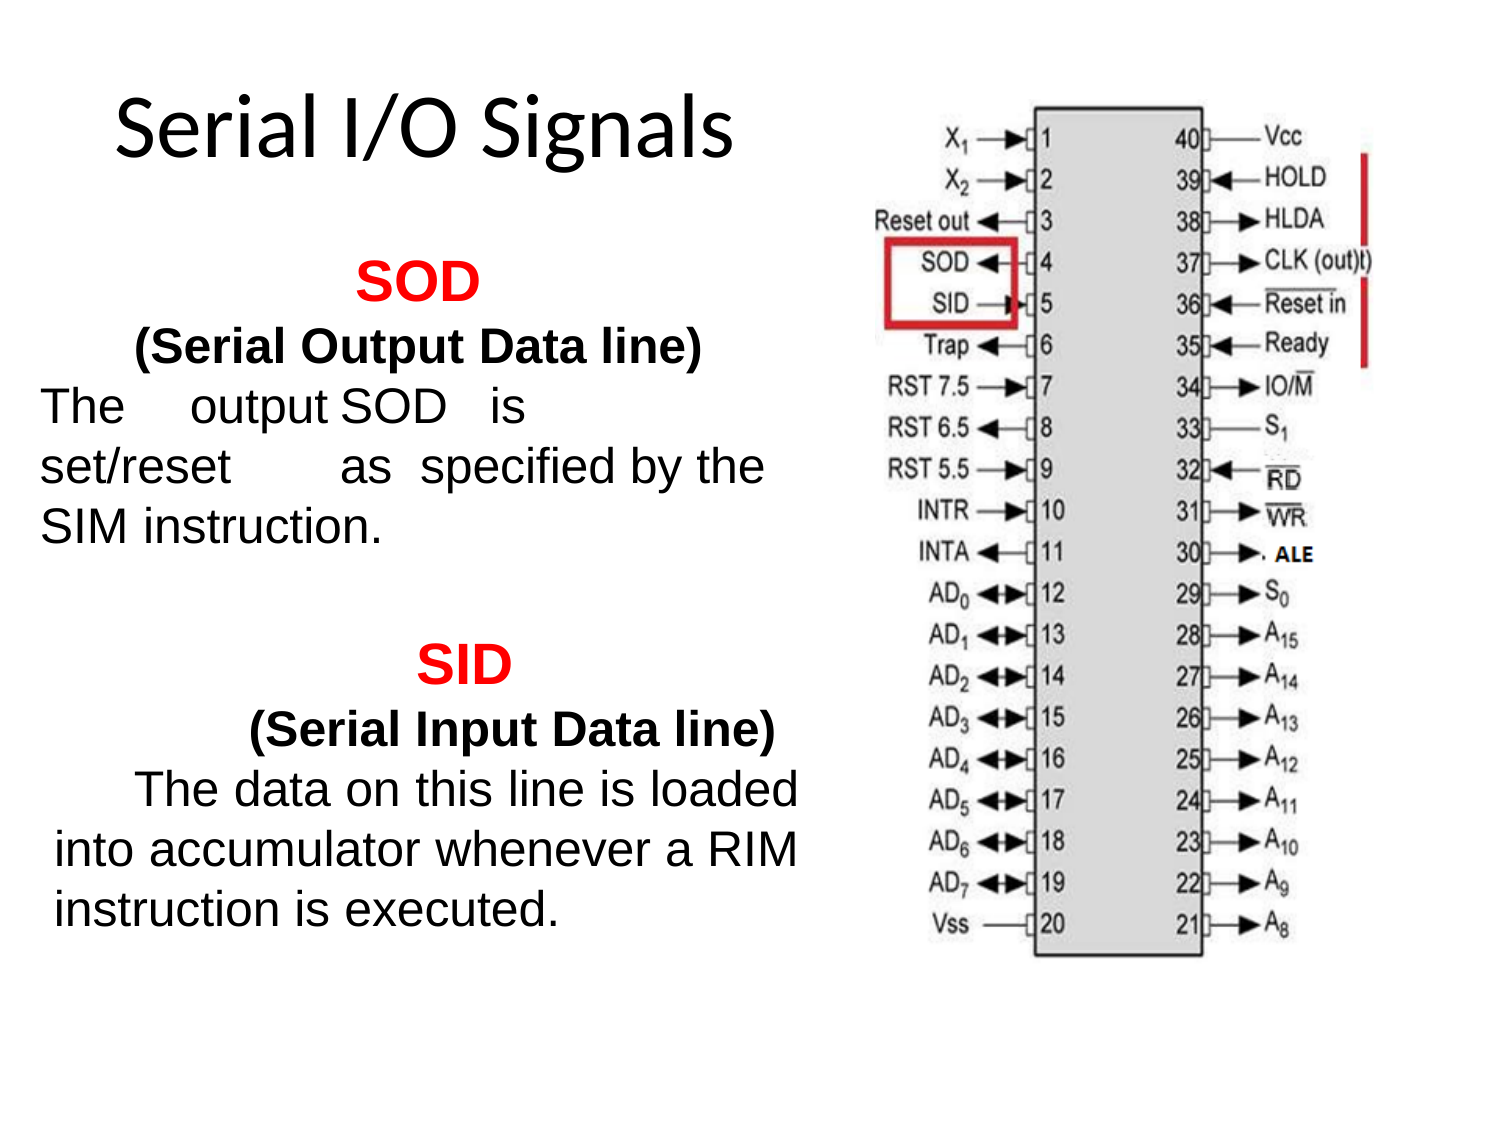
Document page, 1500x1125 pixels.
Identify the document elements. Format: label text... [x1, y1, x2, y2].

text_box SOD (Serial Output Data line) The output SOD is set/reset as specified by the SIM instruction. SID (Serial Input Data line) The data on this line is loaded into accumulator whenever a RIM instruction is executed. [37, 241, 800, 937]
picture [874, 99, 1487, 974]
title Serial I/O Signals [100, 25, 748, 216]
